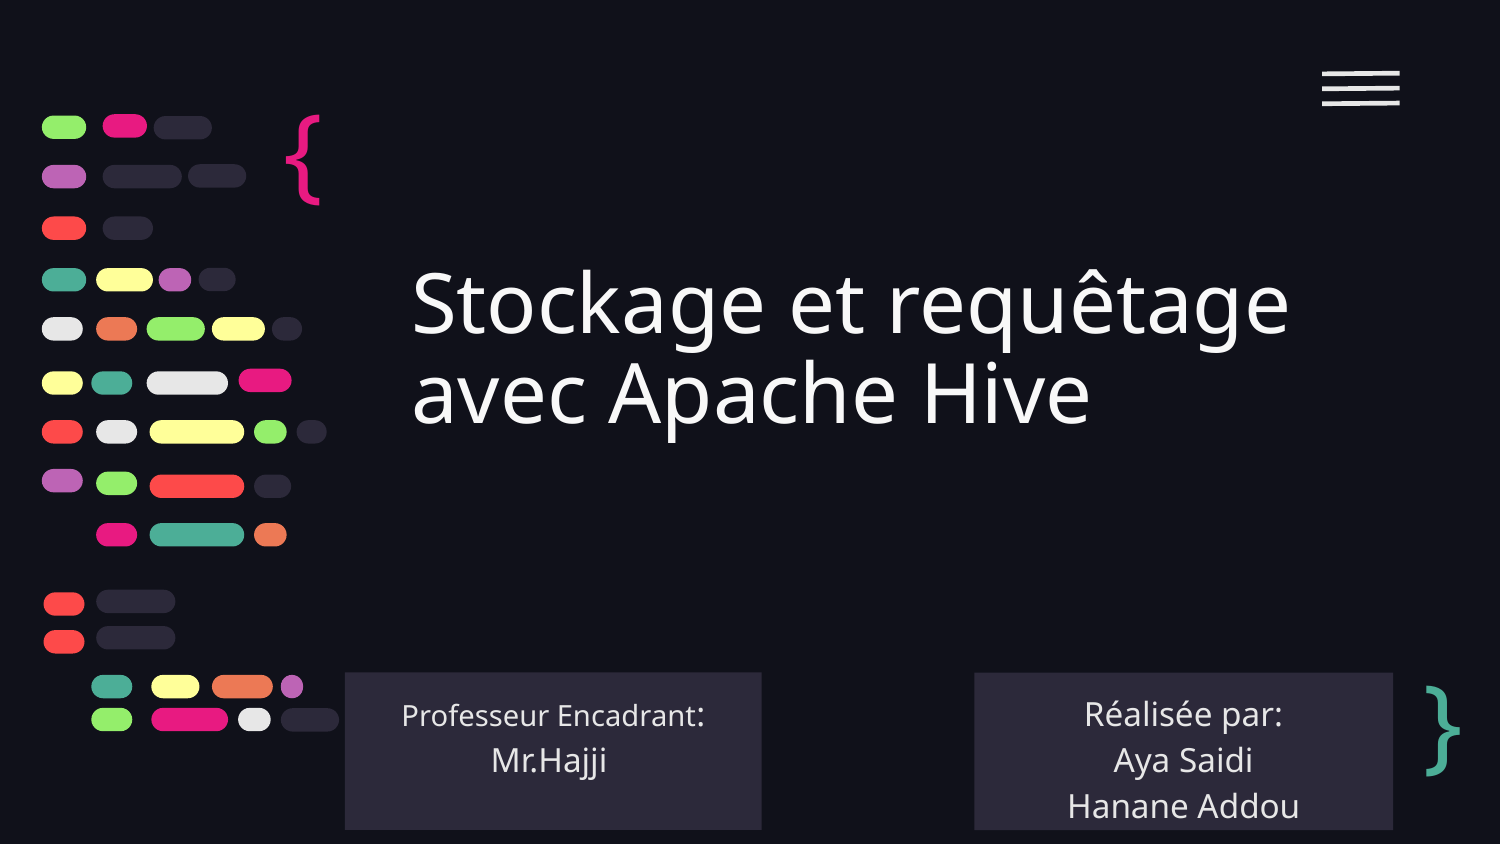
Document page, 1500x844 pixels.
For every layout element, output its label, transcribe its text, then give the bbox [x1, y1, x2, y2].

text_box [41, 113, 340, 732]
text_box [1321, 72, 1400, 104]
text_box Professeur Encadrant: Mr.Hajji [344, 672, 762, 830]
title Stockage et requêtage avec Apache Hive [396, 210, 1494, 457]
subtitle Réalisée par: Aya Saidi Hanane Addou [974, 672, 1394, 831]
text_box } [1408, 656, 1494, 781]
text_box { [268, 70, 385, 214]
